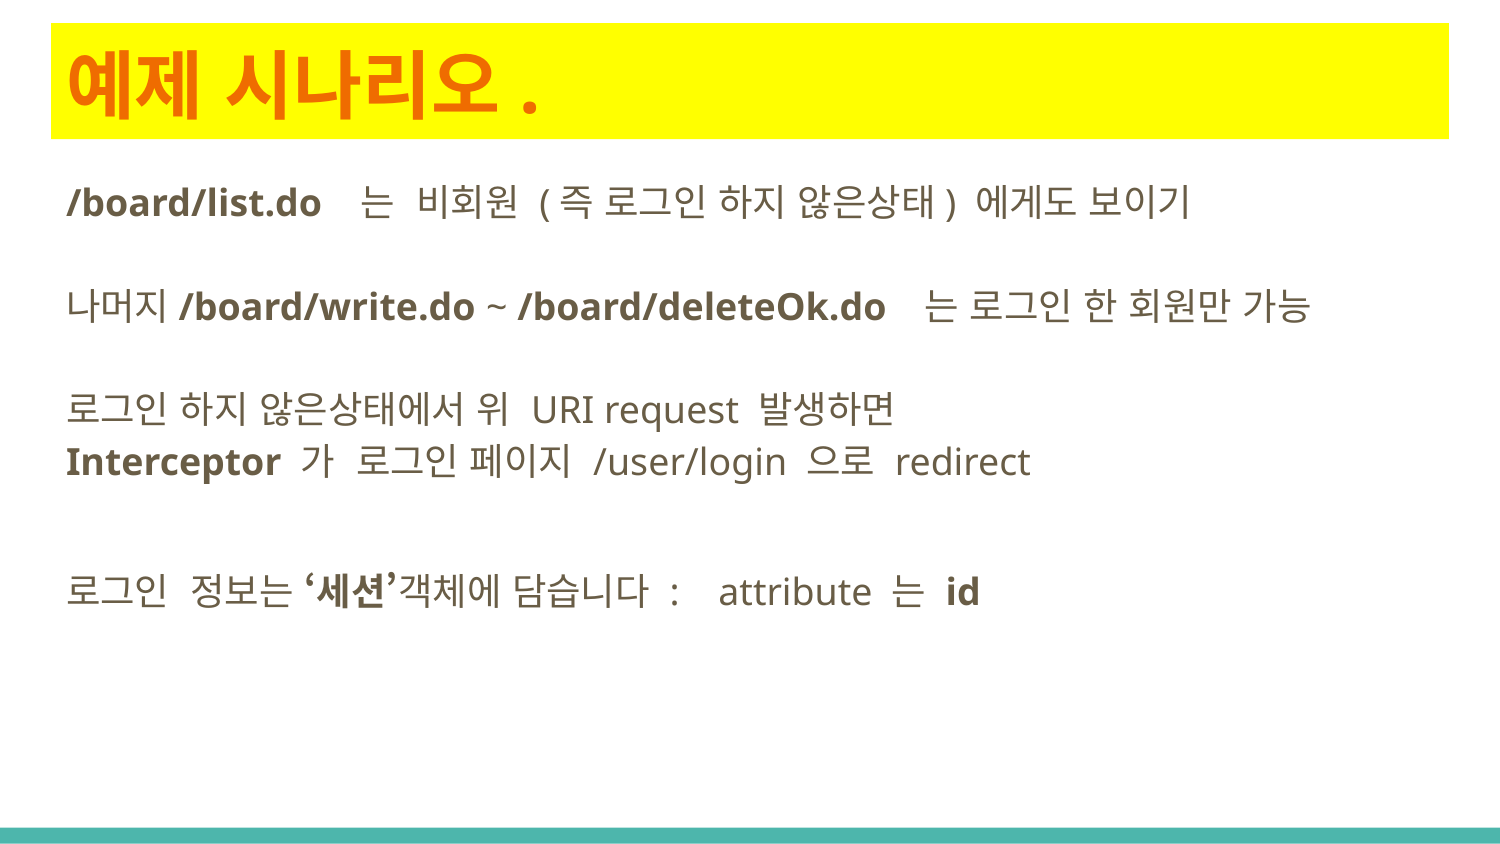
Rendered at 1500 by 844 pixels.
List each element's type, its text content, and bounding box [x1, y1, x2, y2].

title 예제 시나리오. [51, 23, 1449, 140]
list /board/list.do 는 비회원 (즉 로그인 하지 않은상태) 에게도 보이기 나머지/board/write.do ~ /board/deleteOk.do 는 로그인 한 회원만 가능 로그인 하지 않은상태에서 위 URI request 발생하면 Interceptor 가 로그인 페이지 /user/login 으로 redirect 로그인 정보는 ‘세션’객체에 담습니다 : attribute 는 id [51, 157, 1449, 660]
